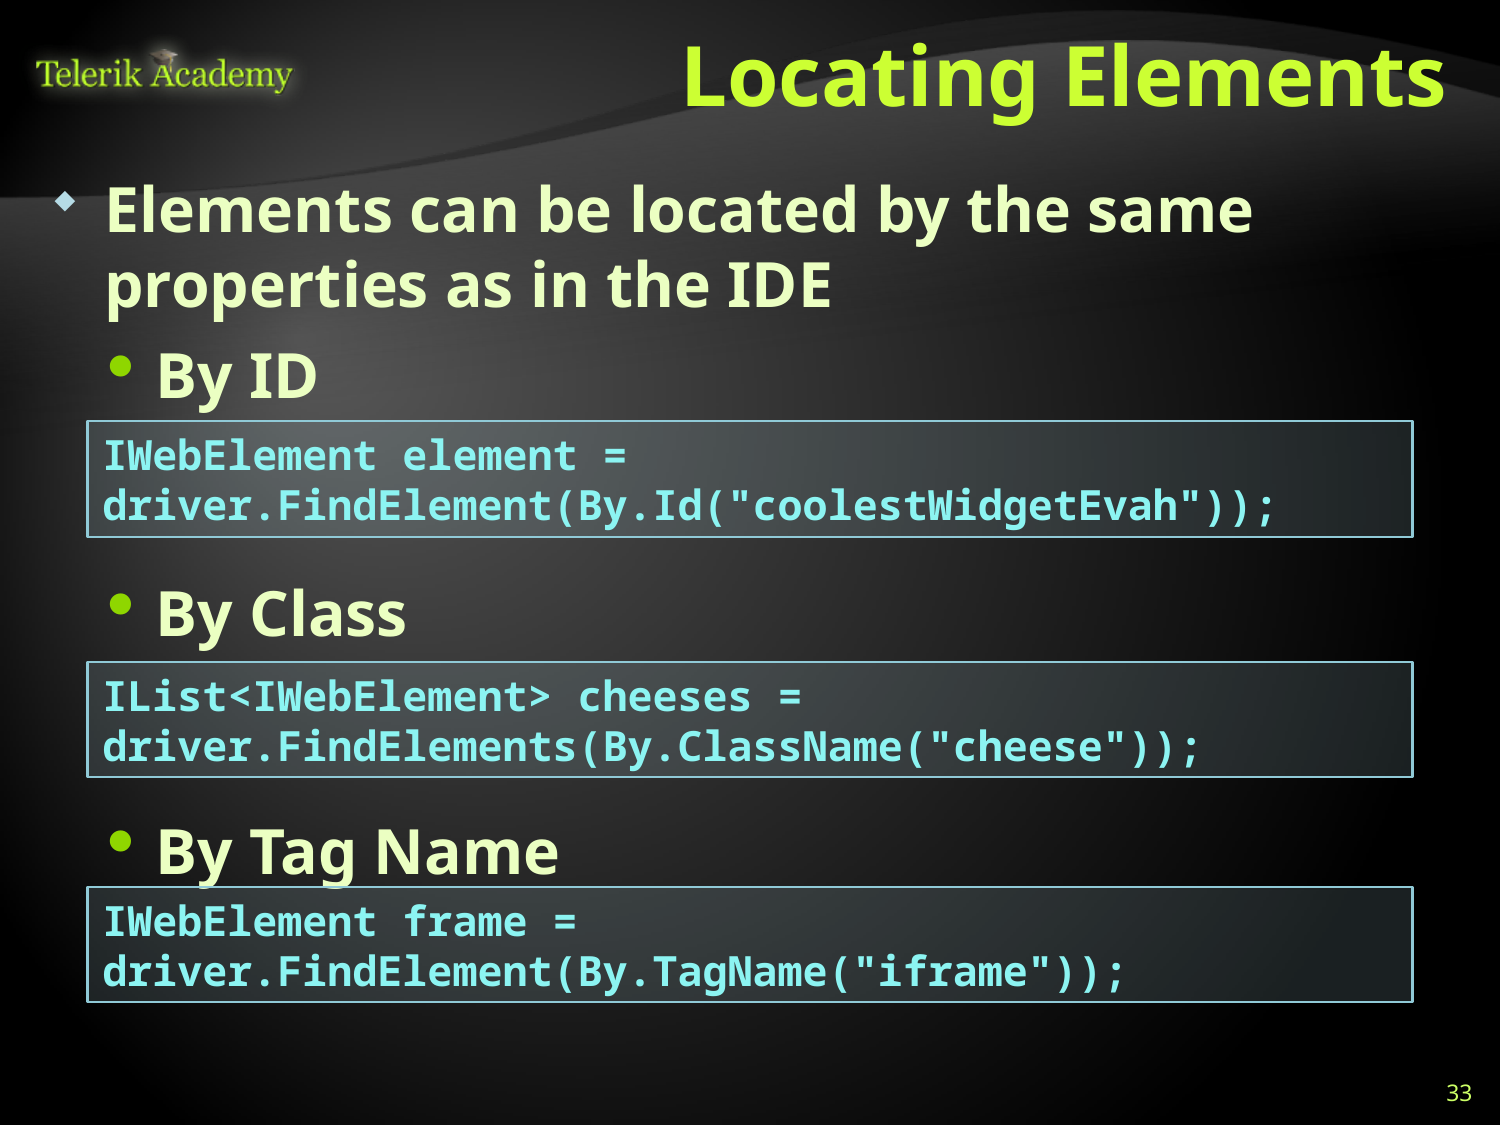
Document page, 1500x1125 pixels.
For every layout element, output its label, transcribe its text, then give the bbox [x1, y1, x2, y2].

text_box IList<IWebElement> cheeses = driver.FindElements(By.ClassName("cheese")); [87, 662, 1413, 778]
text_box By Tag Name [37, 800, 1463, 894]
title Locating Elements [300, 12, 1463, 150]
picture [0, 0, 1500, 1125]
list Elements can be located by the same properties as in the IDE By ID [37, 162, 1463, 420]
text_box IWebElement frame = driver.FindElement(By.TagName("iframe")); [87, 887, 1413, 1003]
slide_number 33 [1412, 1074, 1488, 1113]
list IWebElement element = driver.FindElement(By.Id("coolestWidgetEvah")); [86, 420, 1414, 538]
text_box By Class [37, 562, 1463, 657]
